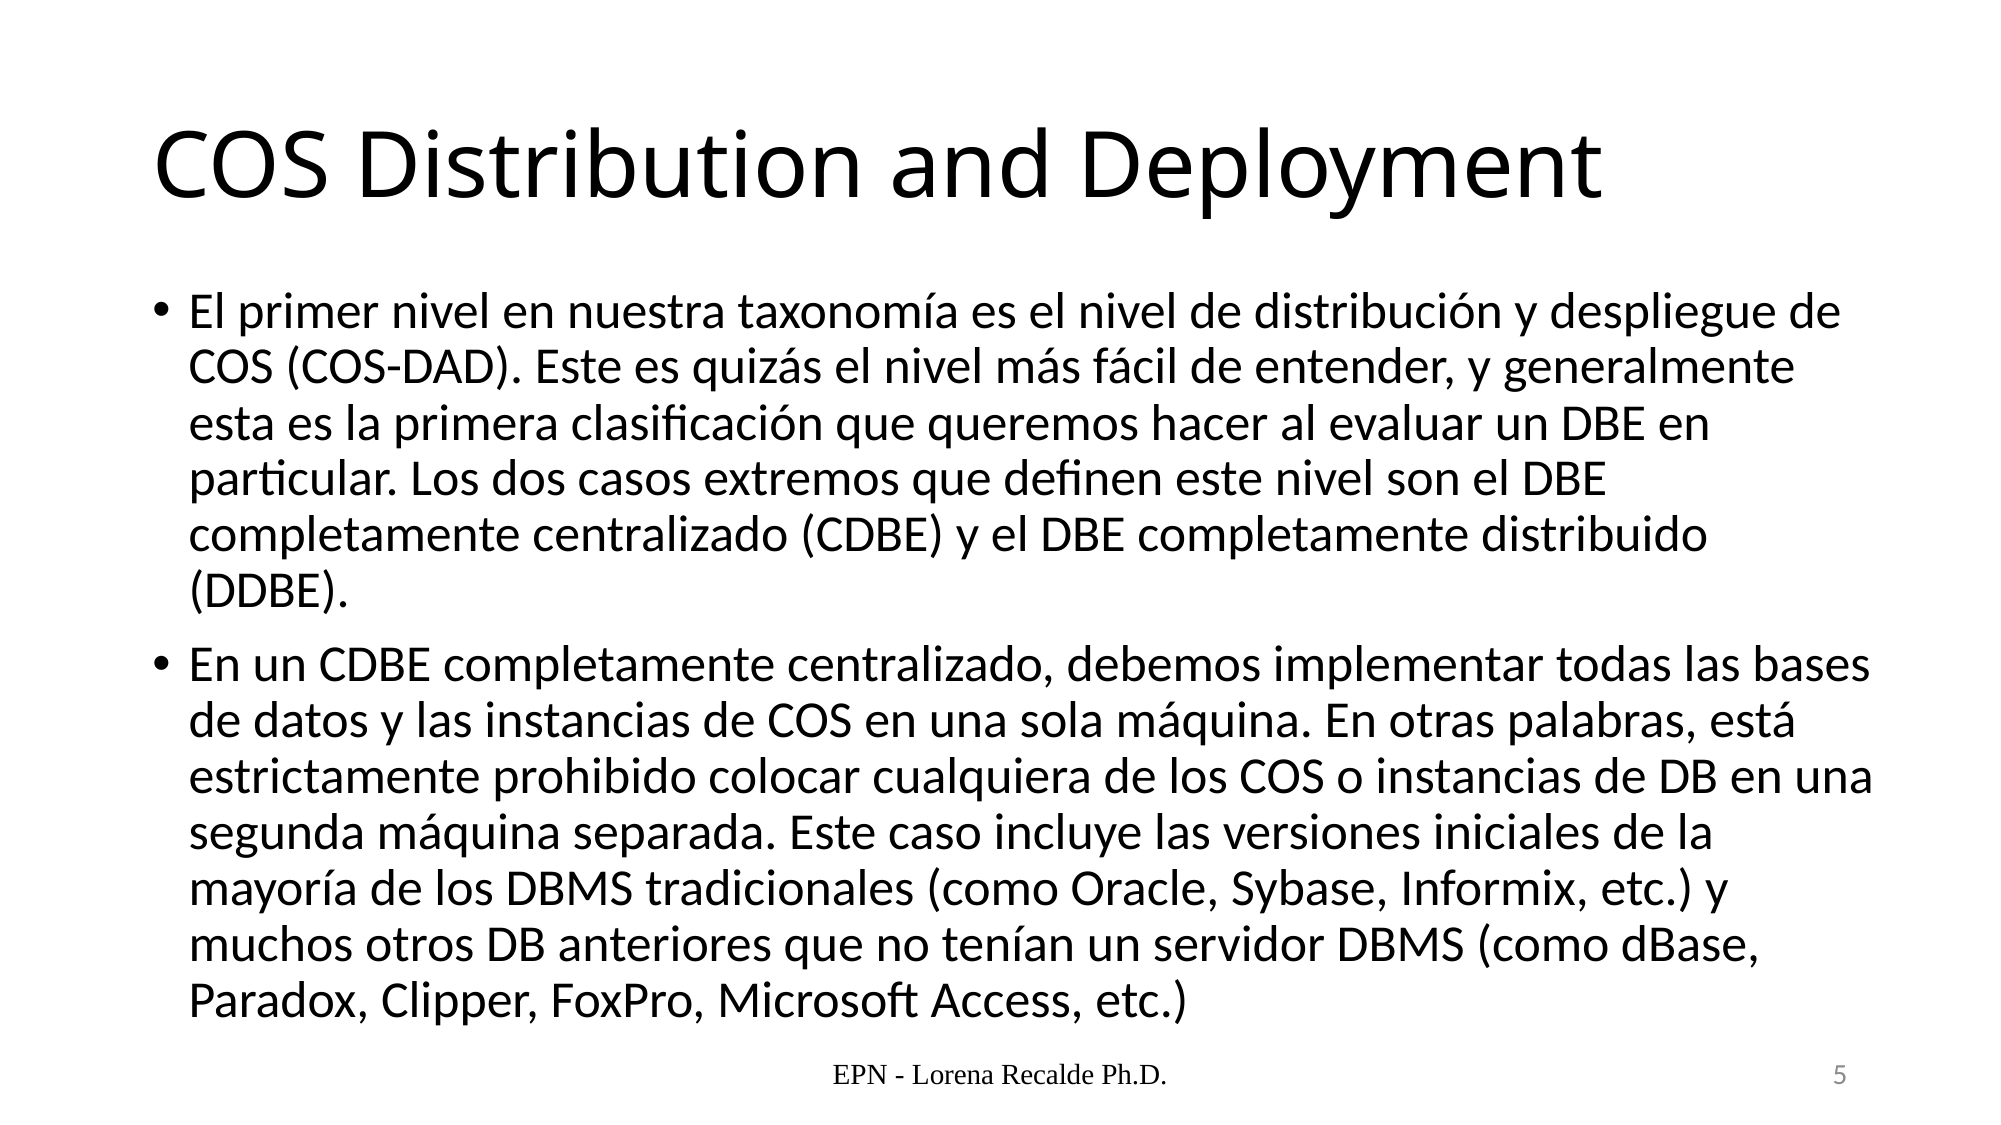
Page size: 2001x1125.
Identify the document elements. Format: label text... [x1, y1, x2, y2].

footer EPN - Lorena Recalde Ph.D. [662, 1042, 1338, 1103]
title COS Distribution and Deployment [137, 59, 1863, 276]
list El primer nivel en nuestra taxonomía es el nivel de distribución y despliegue de COS (COS-DAD). Este es quizás el nivel más fácil de entender, y generalmente esta es la primera clasificación que queremos hacer al evaluar un DBE en particular. Los dos casos extremos que definen este nivel son el DBE completamente centralizado (CDBE) y el DBE completamente distribuido (DDBE). En un CDBE completamente centralizado, debemos implementar todas las bases de datos y las instancias de COS en una sola máquina. En otras palabras, está estrictamente prohibido colocar cualquiera de los COS o instancias de DB en una segunda máquina separada. Este caso incluye las versiones iniciales de la mayoría de los DBMS tradicionales (como Oracle, Sybase, Informix, etc.) y muchos otros DB anteriores que no tenían un servidor DBMS (como dBase, Paradox, Clipper, FoxPro, Microsoft Access, etc.) [137, 276, 1896, 1043]
slide_number 5 [1412, 1042, 1863, 1103]
